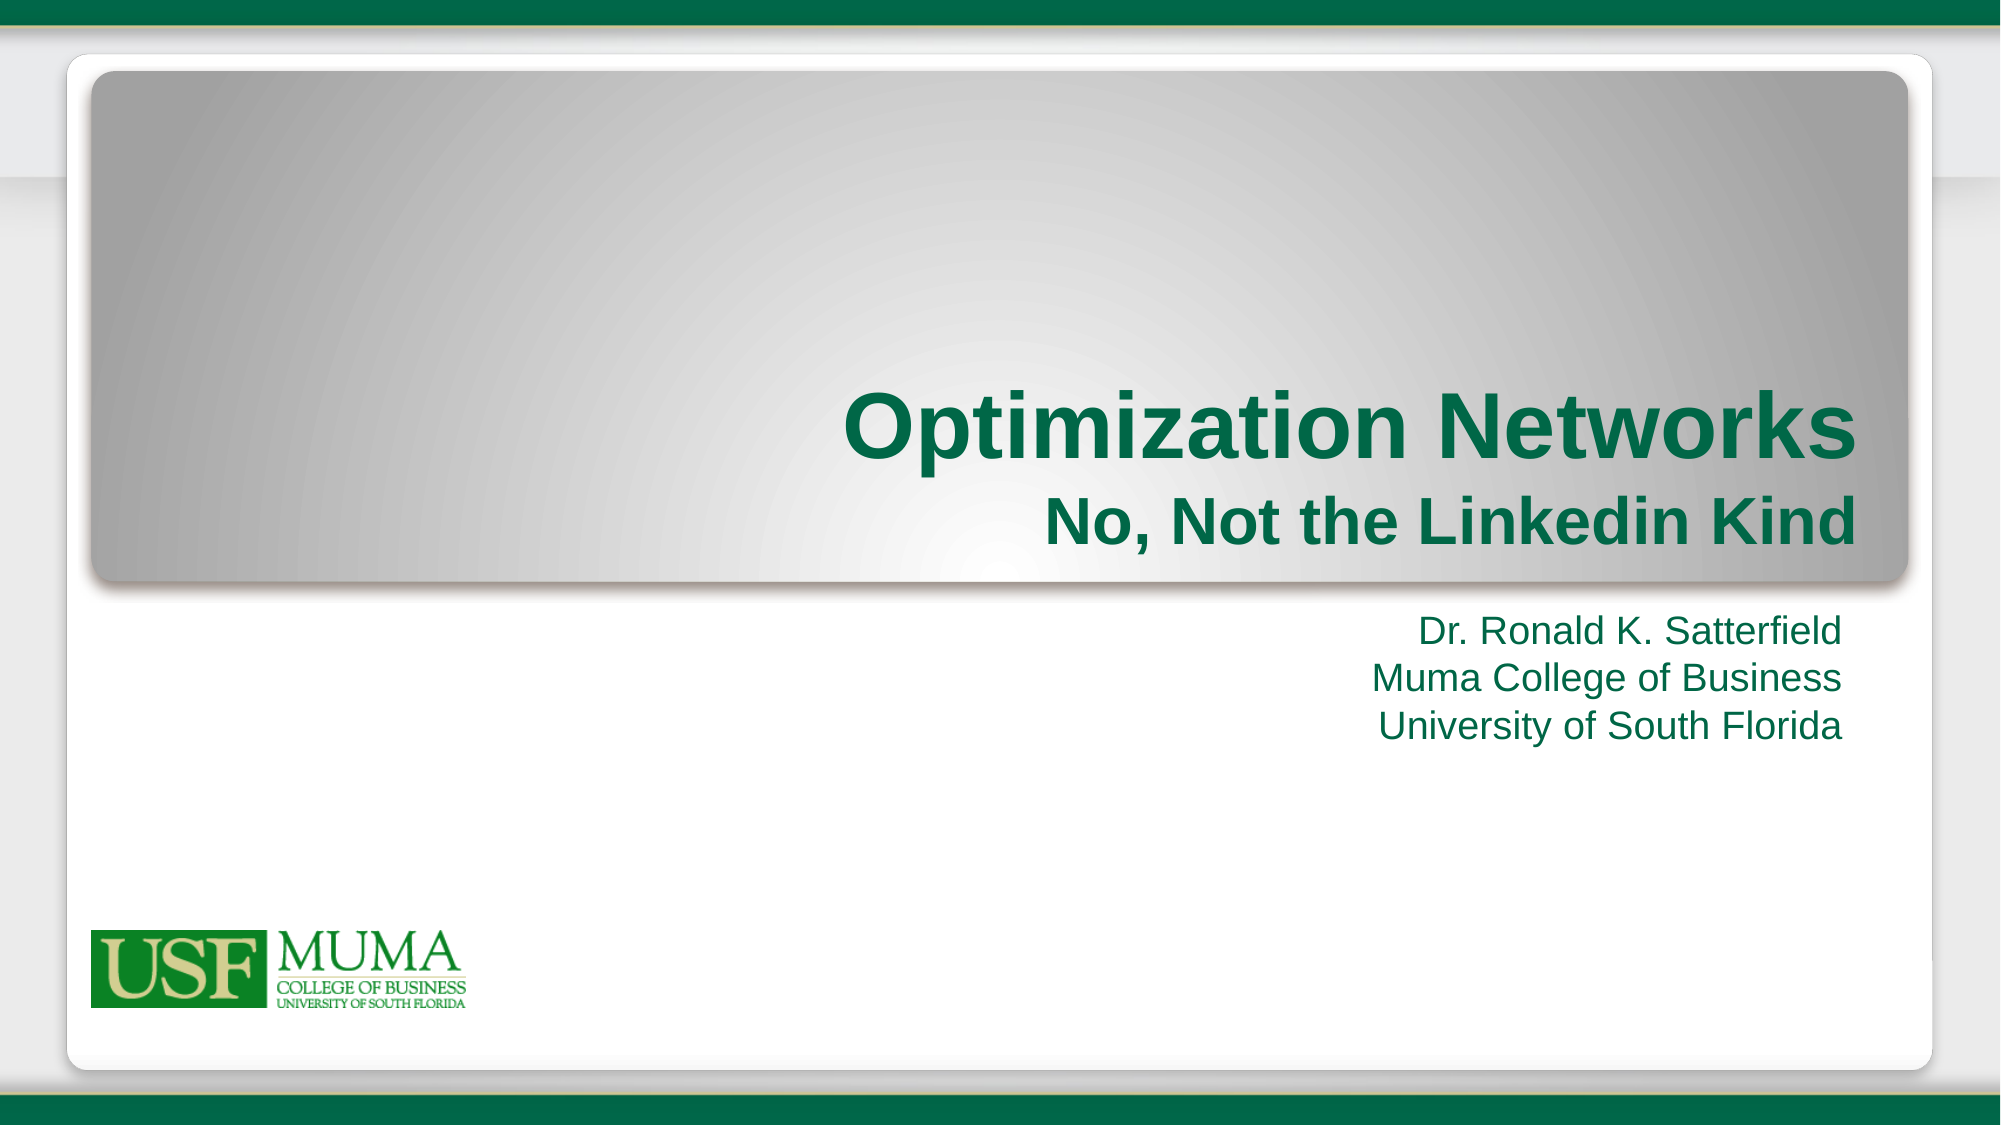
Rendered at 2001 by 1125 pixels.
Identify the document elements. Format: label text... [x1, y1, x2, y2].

picture [0, 0, 2001, 1125]
title Optimization Networks No, Not the Linkedin Kind [166, 357, 1867, 658]
subtitle Dr. Ronald K. Satterfield Muma College of Business University of South Florida [157, 604, 1858, 755]
